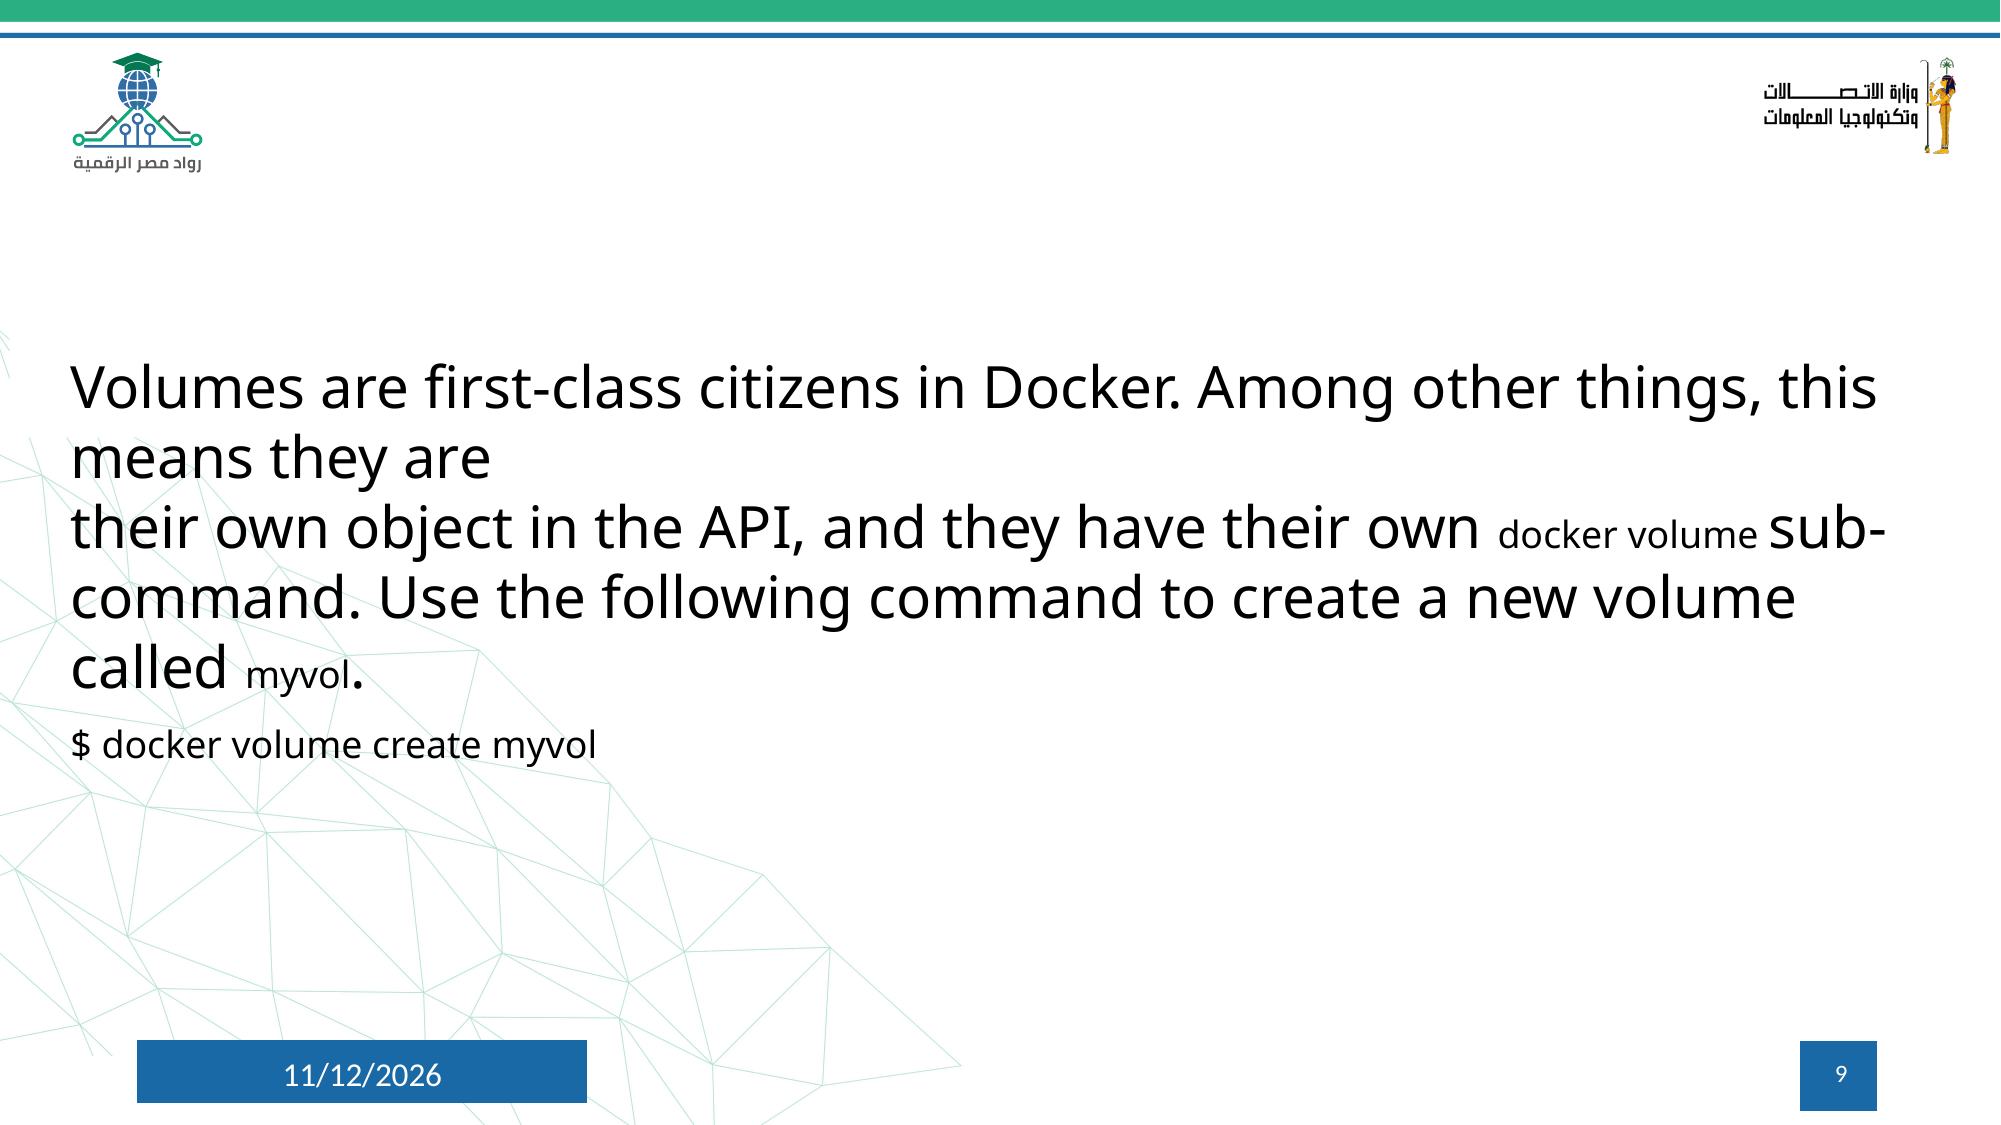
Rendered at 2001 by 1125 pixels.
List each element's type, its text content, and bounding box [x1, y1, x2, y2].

picture [0, 0, 2000, 1125]
footer [636, 1042, 1338, 1103]
slide_number 9 [1412, 1042, 1863, 1103]
text_box Volumes are first-class citizens in Docker. Among other things, this means they are their own object in the API, and they have their own docker volume sub-command. Use the following command to create a new volume called myvol. $ docker volume create myvol [55, 342, 1945, 848]
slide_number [137, 1042, 588, 1103]
